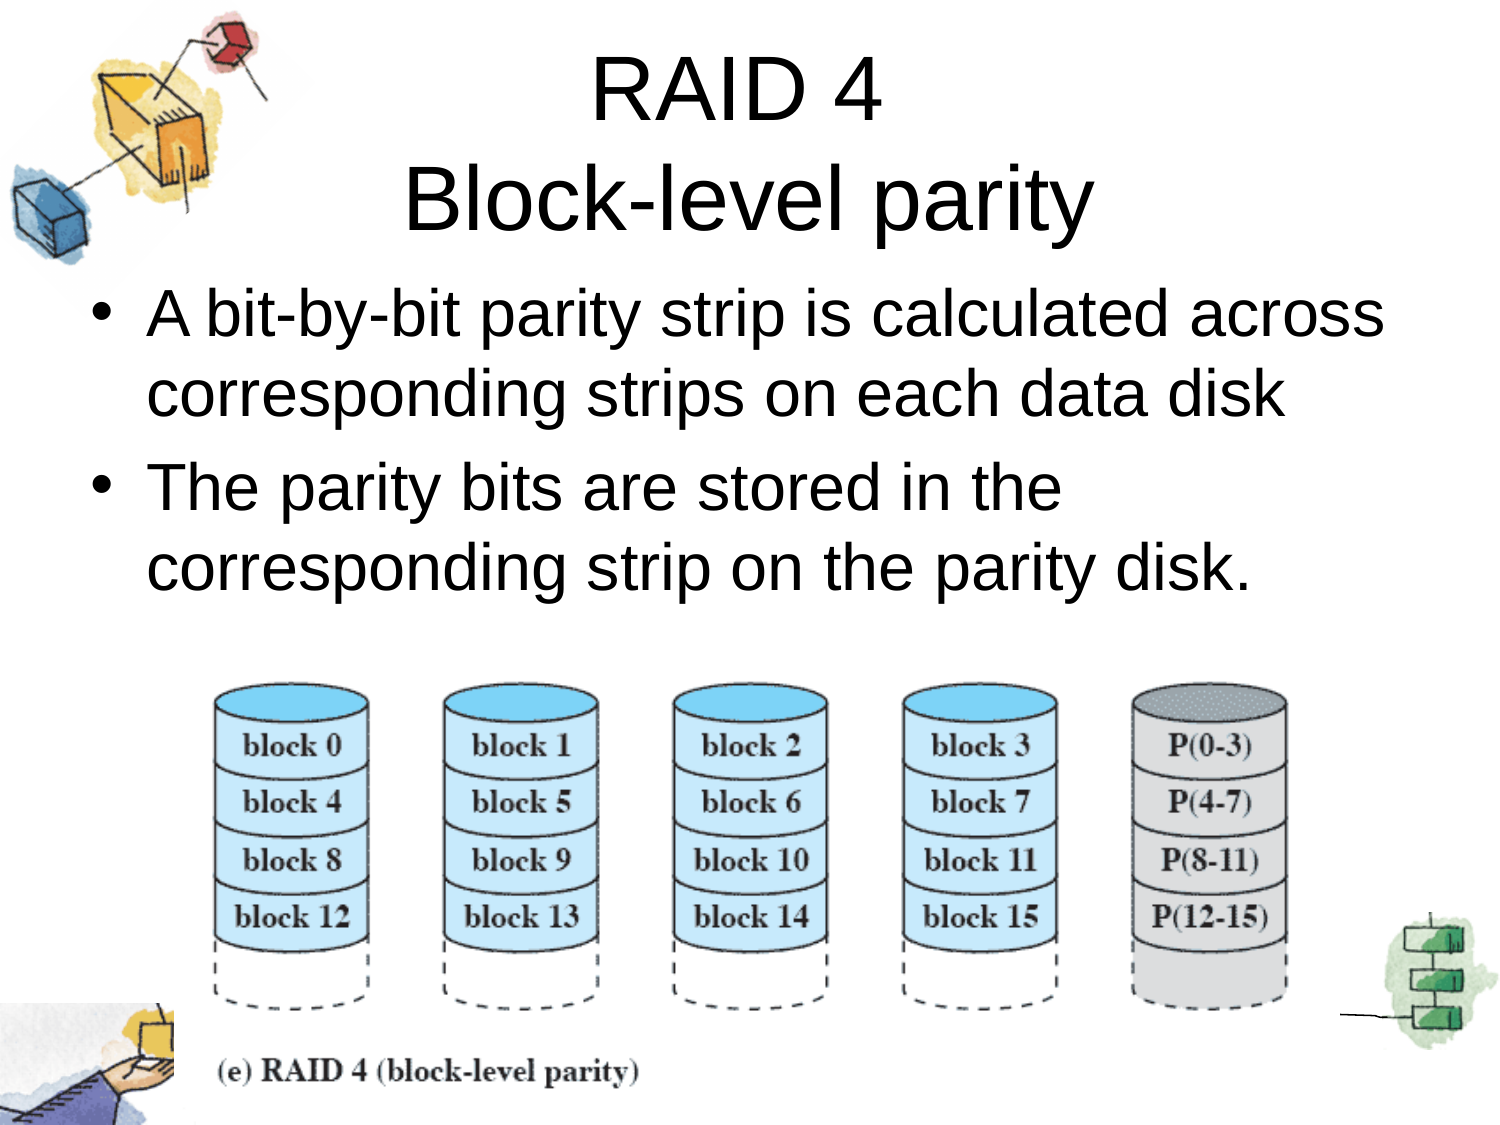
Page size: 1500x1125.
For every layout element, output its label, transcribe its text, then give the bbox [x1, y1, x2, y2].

picture [0, 85, 167, 305]
picture [0, 654, 1340, 1125]
picture [114, 0, 274, 44]
title RAID 4 Block-level parity [74, 44, 1426, 233]
list A bit-by-bit parity strip is calculated across corresponding strips on each data disk The parity bits are stored in the corresponding strip on the parity disk. [74, 262, 1451, 601]
picture [1382, 912, 1500, 1050]
